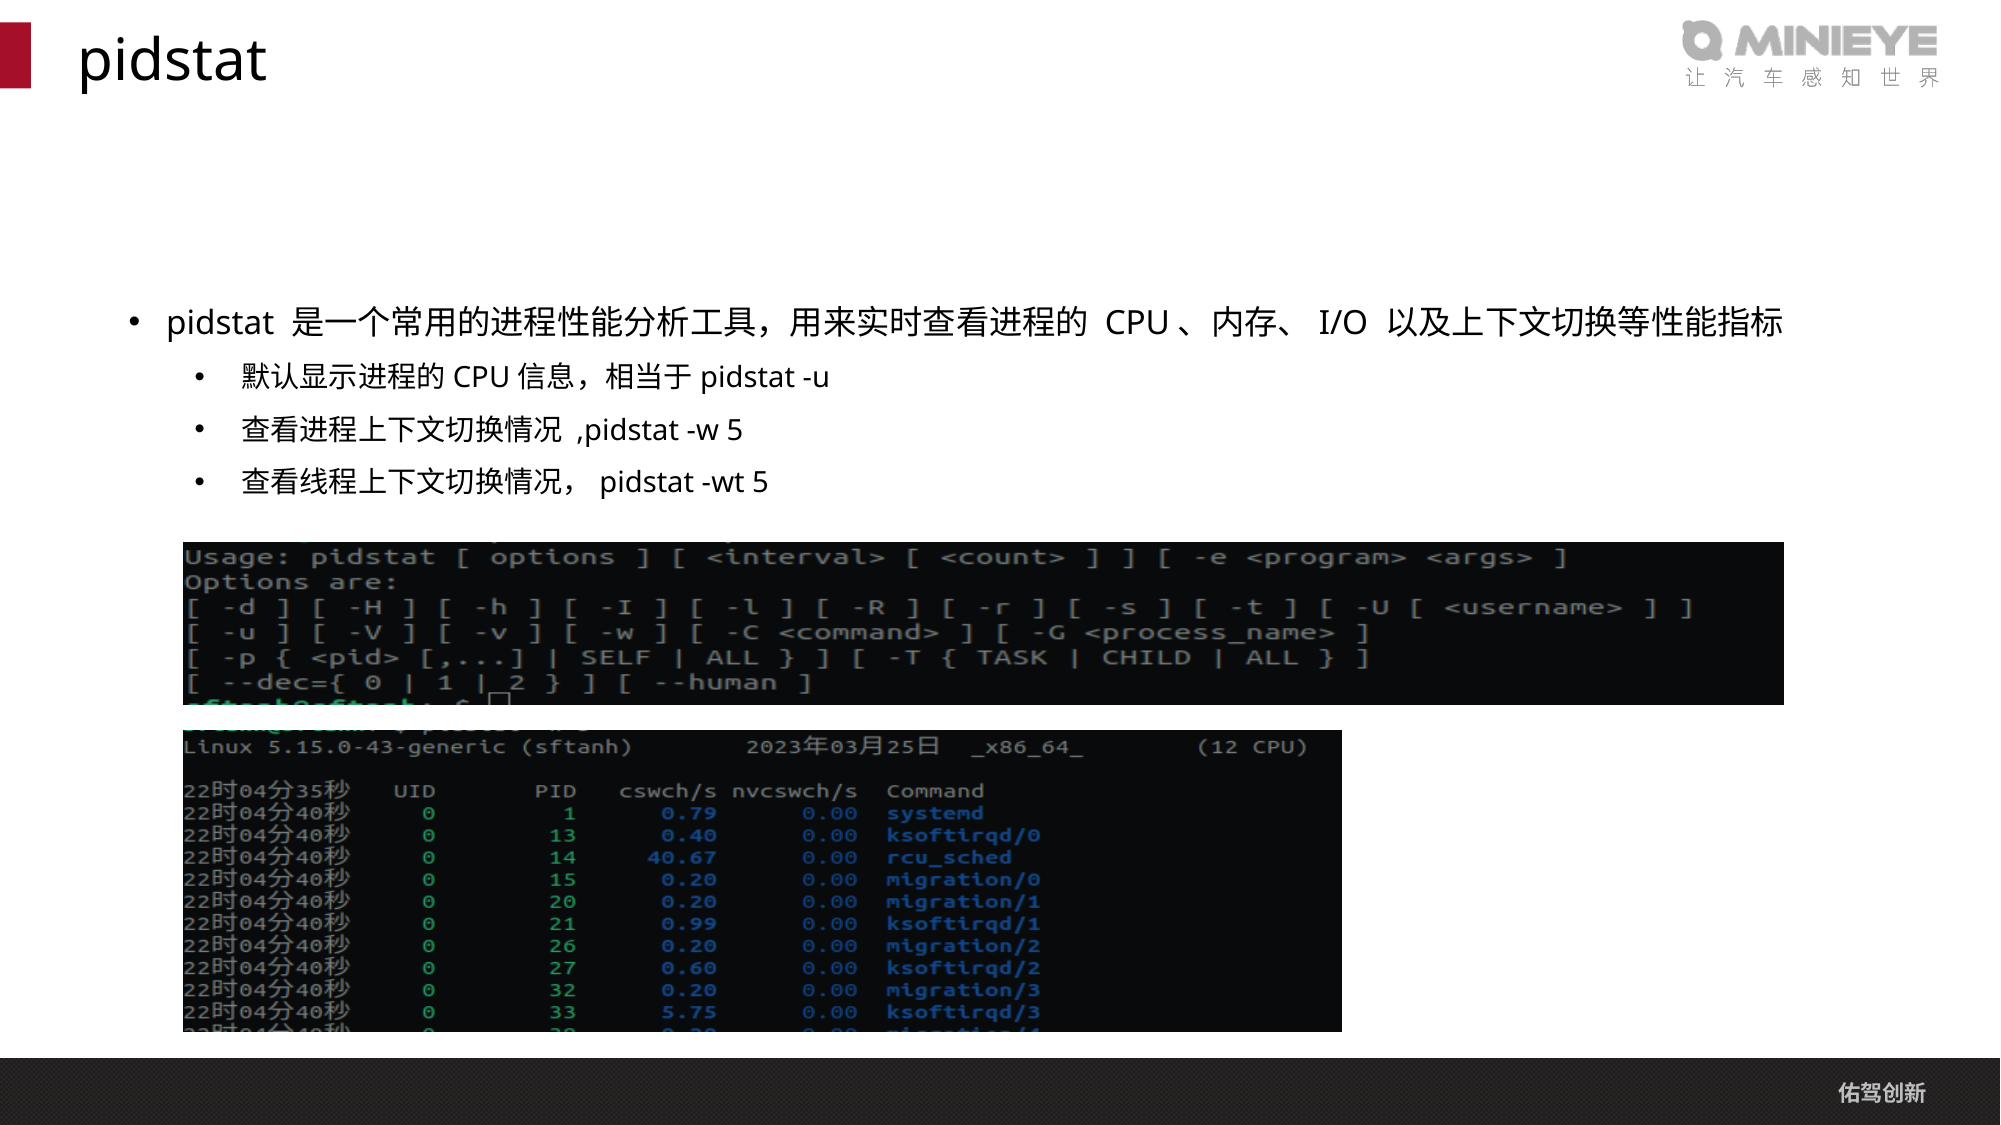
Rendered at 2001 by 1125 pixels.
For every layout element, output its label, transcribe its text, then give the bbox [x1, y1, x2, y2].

picture [183, 730, 1342, 1033]
picture [183, 542, 1784, 705]
picture [1670, 20, 1983, 103]
list pidstat 是一个常用的进程性能分析工具，用来实时查看进程的 CPU、内存、I/O 以及上下文切换等性能指标 默认显示进程的CPU信息，相当于pidstat -u 查看进程上下文切换情况 ,pidstat -w 5 查看线程上下文切换情况，pidstat -wt 5 [113, 273, 1854, 951]
title pidstat [62, 13, 1649, 101]
picture [0, 1058, 2000, 1125]
